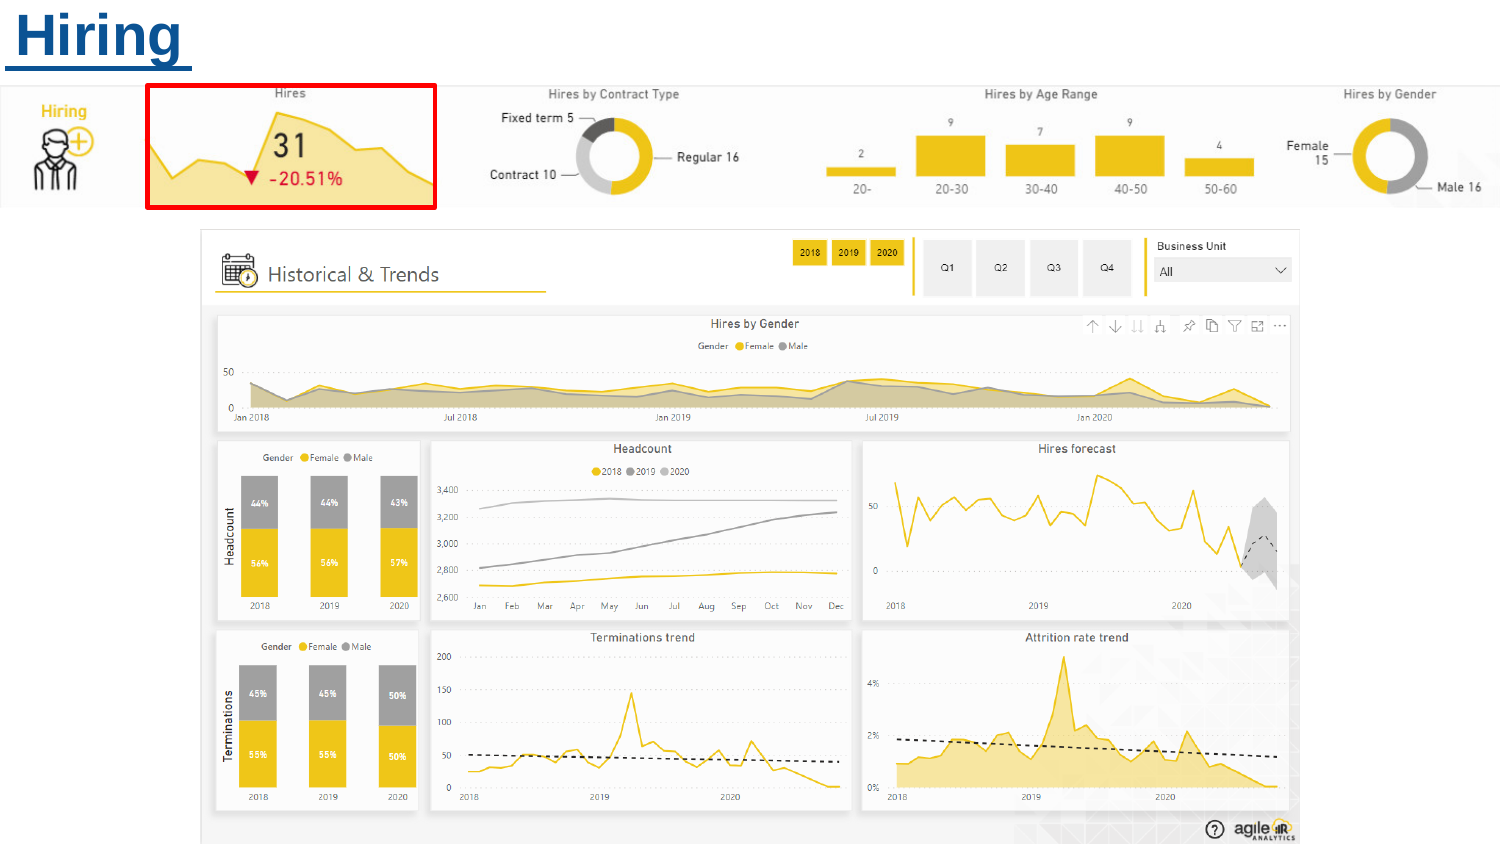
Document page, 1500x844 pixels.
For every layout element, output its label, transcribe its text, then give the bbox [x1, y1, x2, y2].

text_box Hiring [0, 0, 1225, 65]
picture [0, 85, 1500, 208]
picture [200, 228, 1300, 844]
